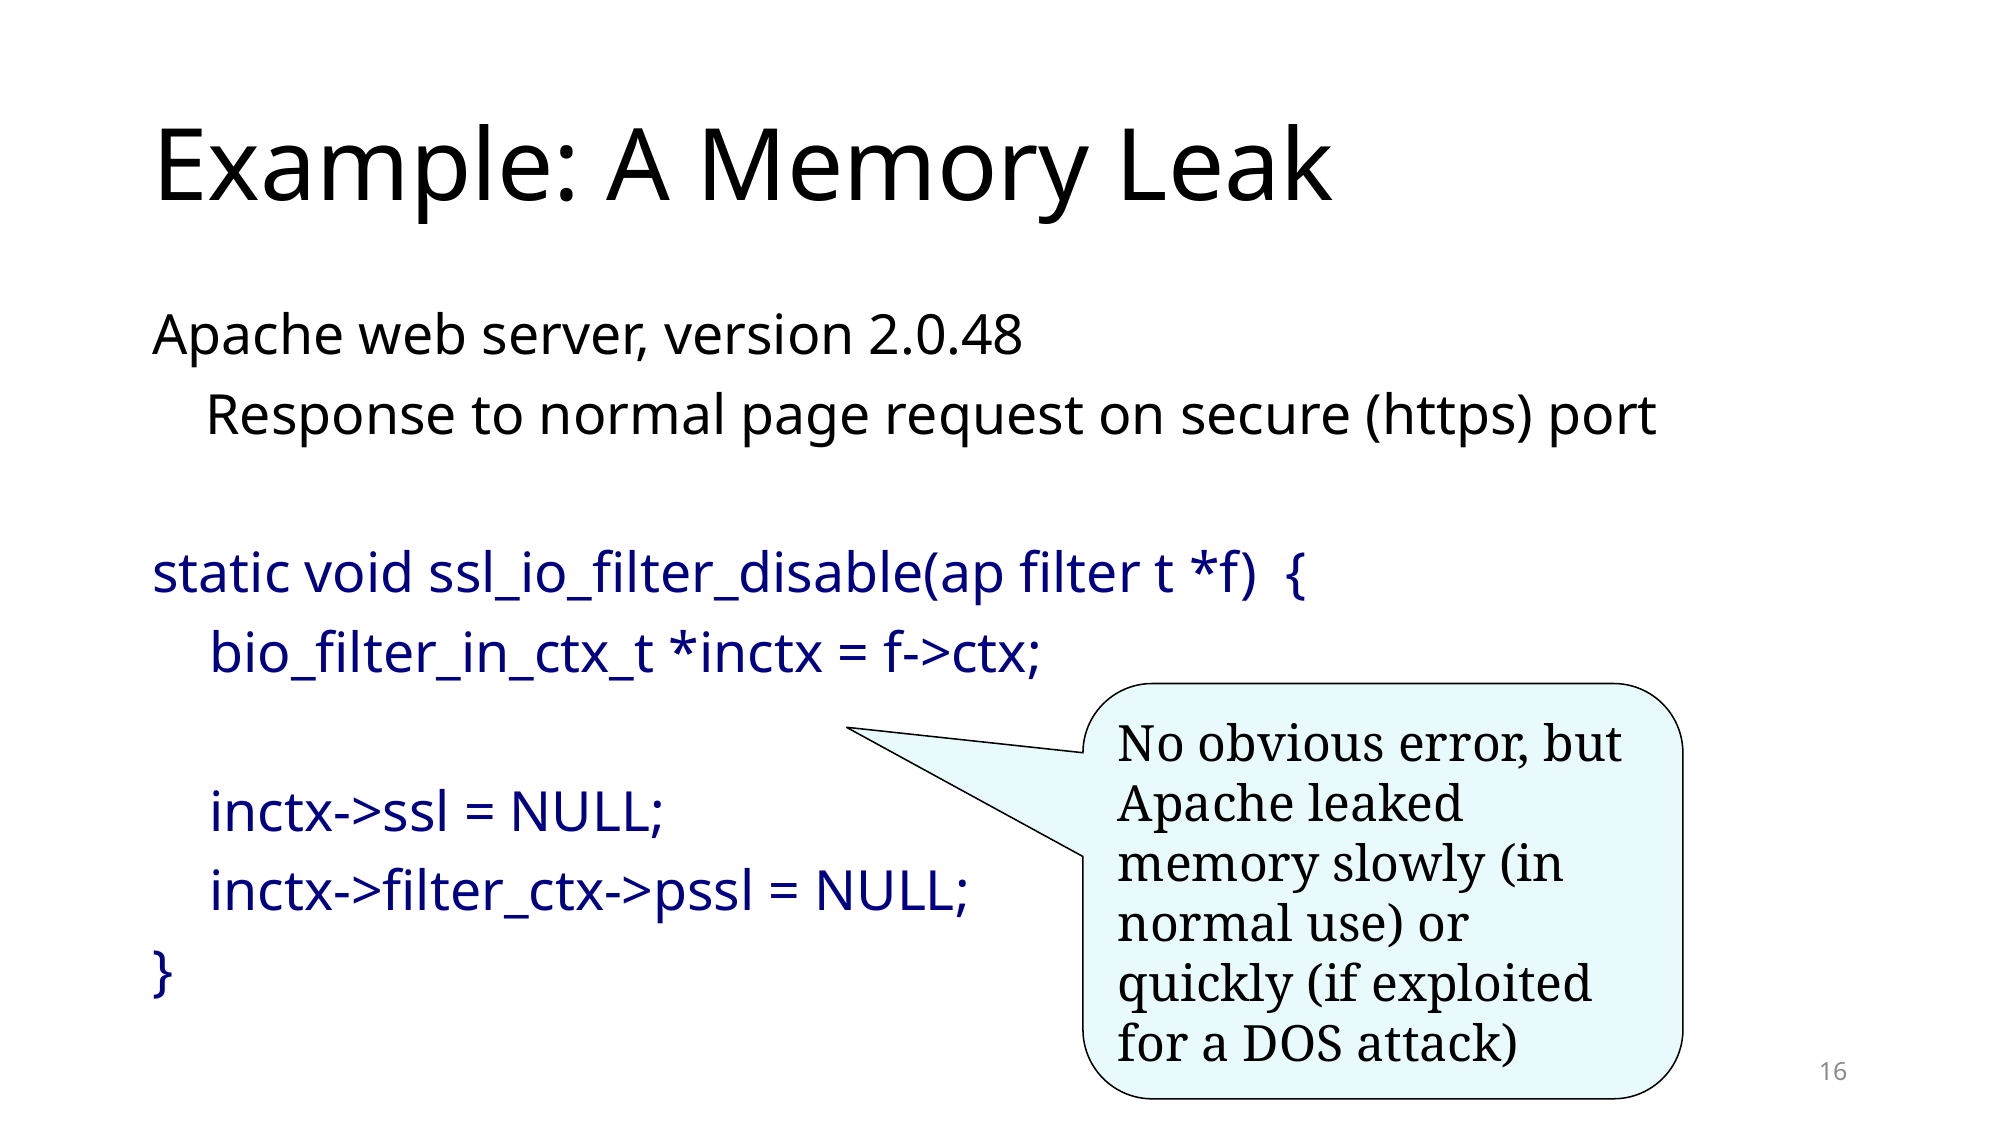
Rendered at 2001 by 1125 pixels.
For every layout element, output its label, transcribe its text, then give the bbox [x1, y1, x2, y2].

slide_number 16 [1412, 1042, 1863, 1103]
text_box No obvious error, but Apache leaked memory slowly (in normal use) or quickly (if exploited for a DOS attack) [846, 683, 1683, 1099]
title Example: A Memory Leak [137, 59, 1863, 278]
list Apache web server, version 2.0.48 Response to normal page request on secure (https) port static void ssl_io_filter_disable(ap filter t *f) { bio_filter_in_ctx_t *inctx = f->ctx; inctx->ssl = NULL; inctx->filter_ctx->pssl = NULL; } [137, 299, 1863, 1014]
